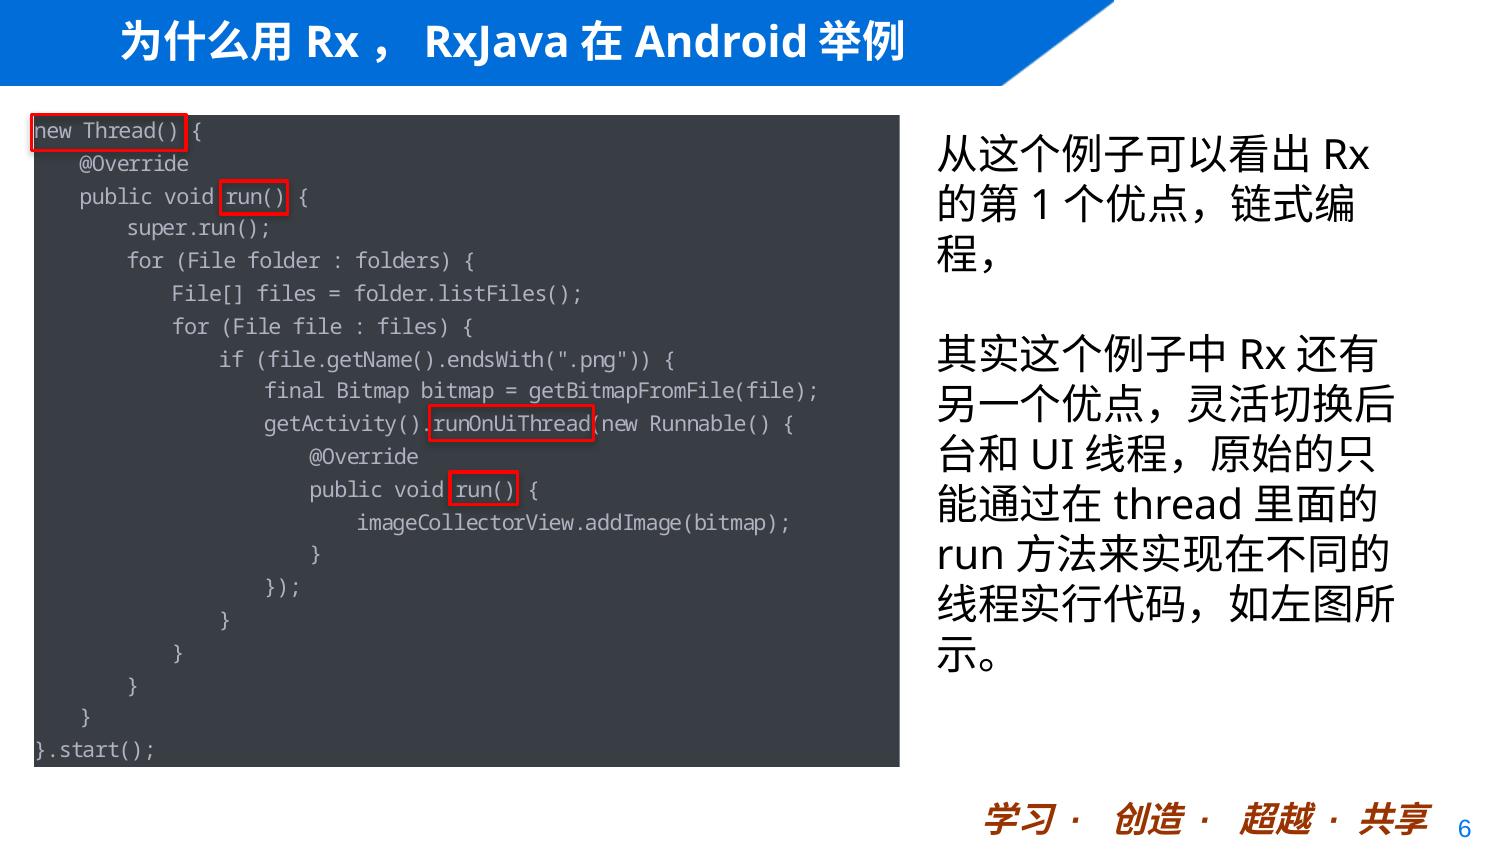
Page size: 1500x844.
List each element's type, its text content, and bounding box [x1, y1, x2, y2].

text_box 从这个例子可以看出Rx的第1个优点，链式编程， 其实这个例子中Rx还有另一个优点，灵活切换后台和UI线程，原始的只能通过在thread里面的run方法来实现在不同的线程实行代码，如左图所示。 [921, 120, 1424, 686]
picture [33, 114, 900, 767]
list 为什么用Rx，RxJava在Android举例 [104, 6, 948, 78]
